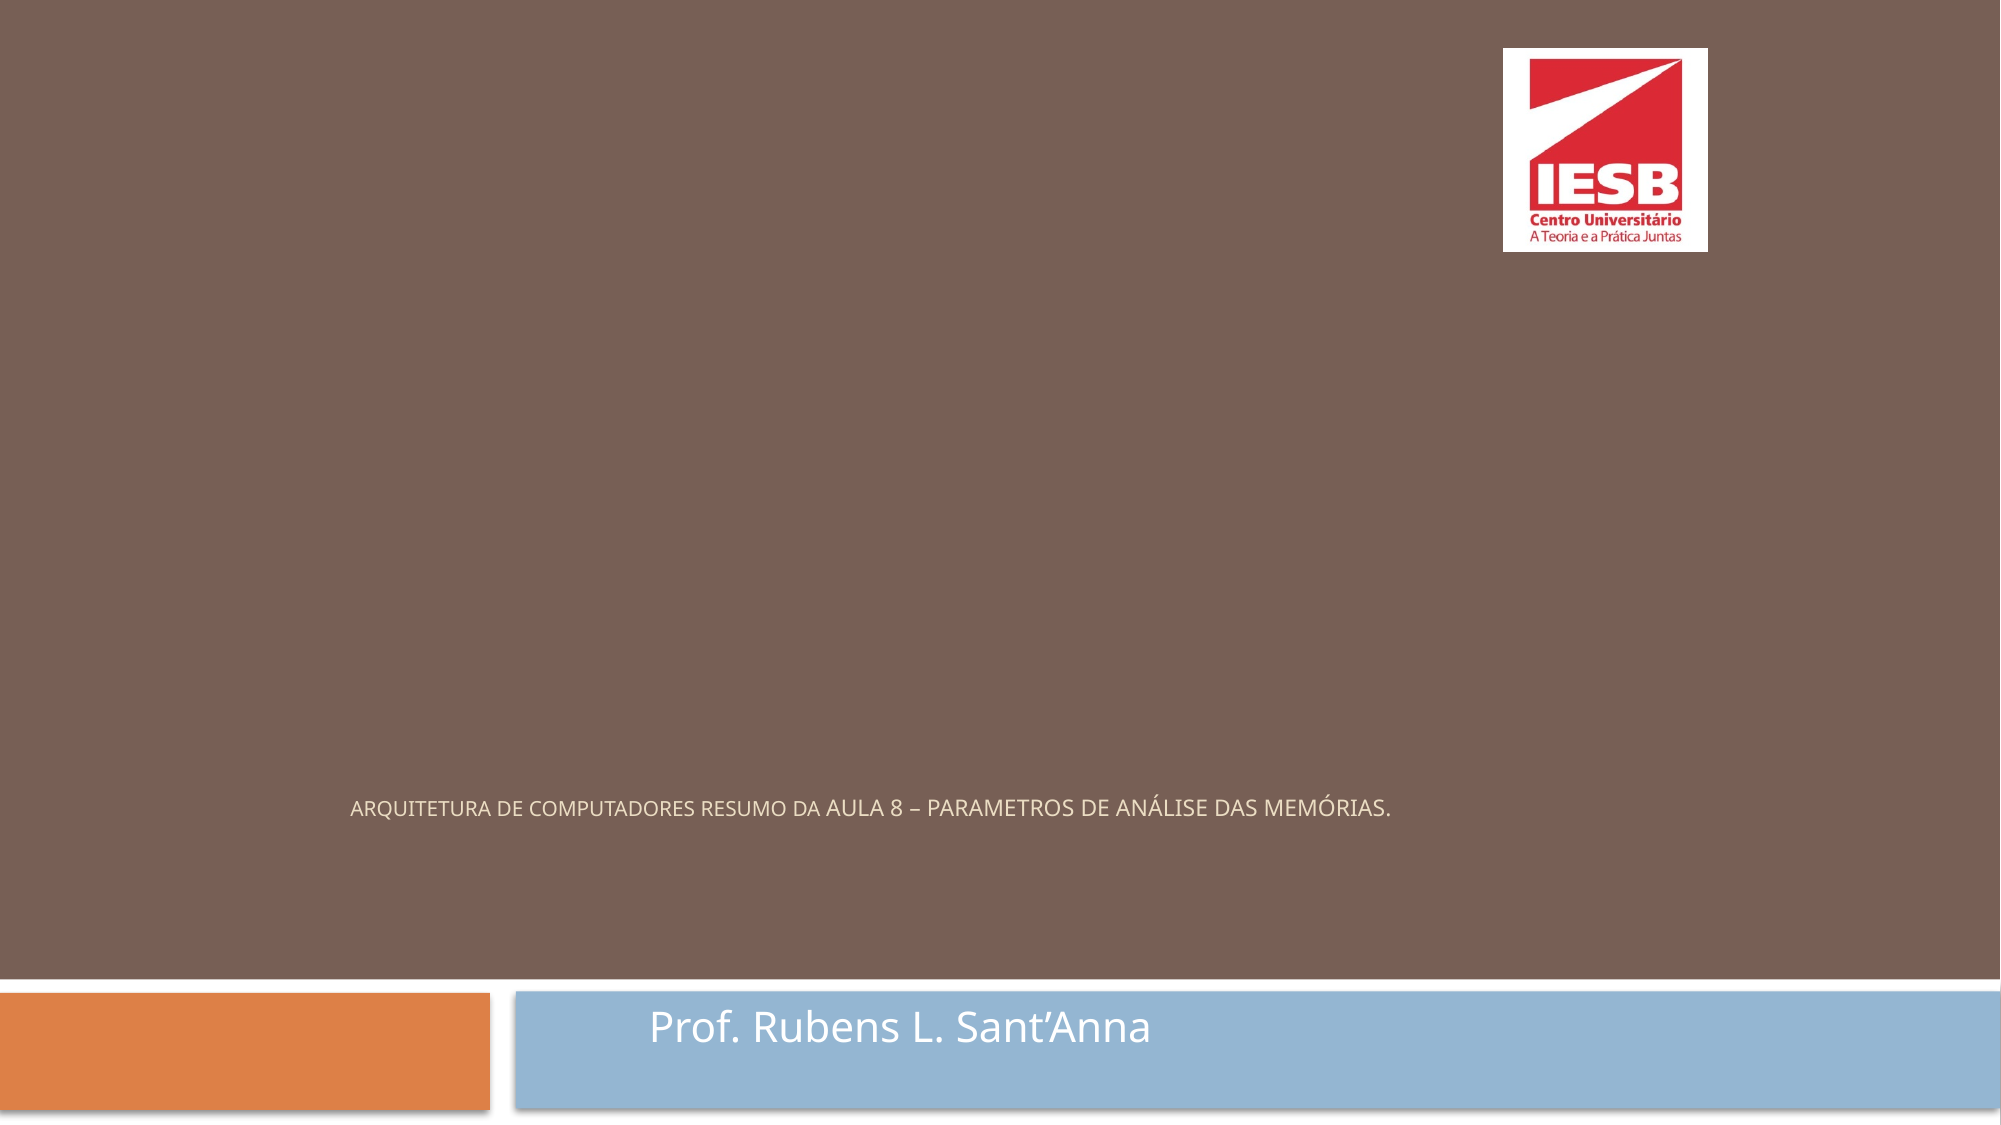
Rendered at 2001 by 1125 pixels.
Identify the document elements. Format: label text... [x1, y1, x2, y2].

title Arquitetura de Computadores resumo da Aula 8 – PARAMETROS DE ANÁLISE DAS MEMÓRIAS. [335, 639, 1606, 912]
picture [1503, 48, 1708, 252]
subtitle Prof. Rubens L. Sant’Anna [516, 992, 1984, 1105]
